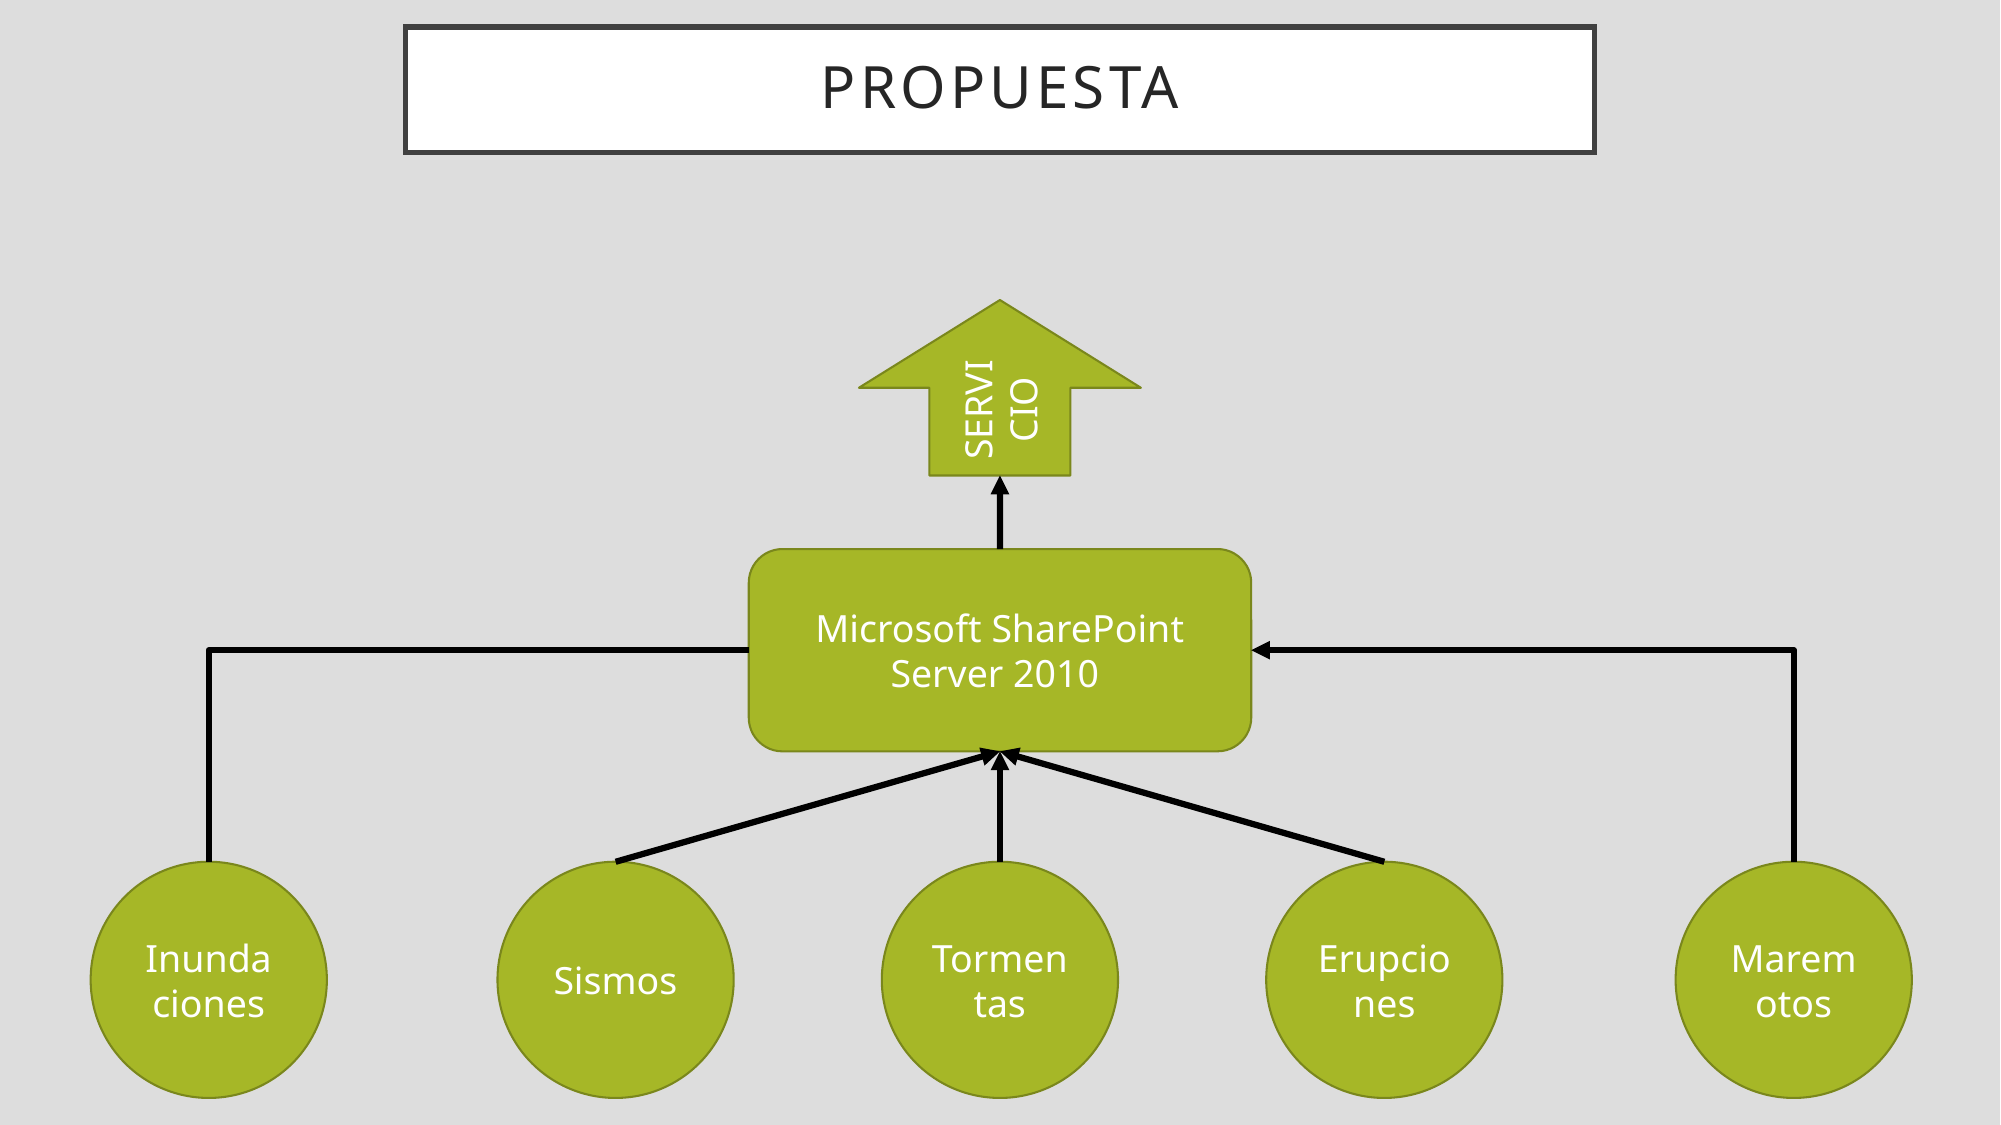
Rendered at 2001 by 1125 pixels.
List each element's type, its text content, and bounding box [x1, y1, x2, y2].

text_box Erupciones [1265, 860, 1494, 1099]
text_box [372, 485, 585, 1026]
title Propuesta [403, 24, 1597, 155]
text_box Tormentas [880, 862, 1120, 1099]
text_box SERVICIO [857, 299, 1142, 477]
text_box Sismos [505, 860, 735, 1099]
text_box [1416, 484, 1629, 1028]
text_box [999, 751, 1385, 862]
text_box Microsoft SharePoint Server 2010 [747, 548, 1253, 751]
text_box Inundaciones [89, 860, 328, 1099]
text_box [615, 751, 999, 862]
text_box Maremotos [1674, 860, 1913, 1099]
